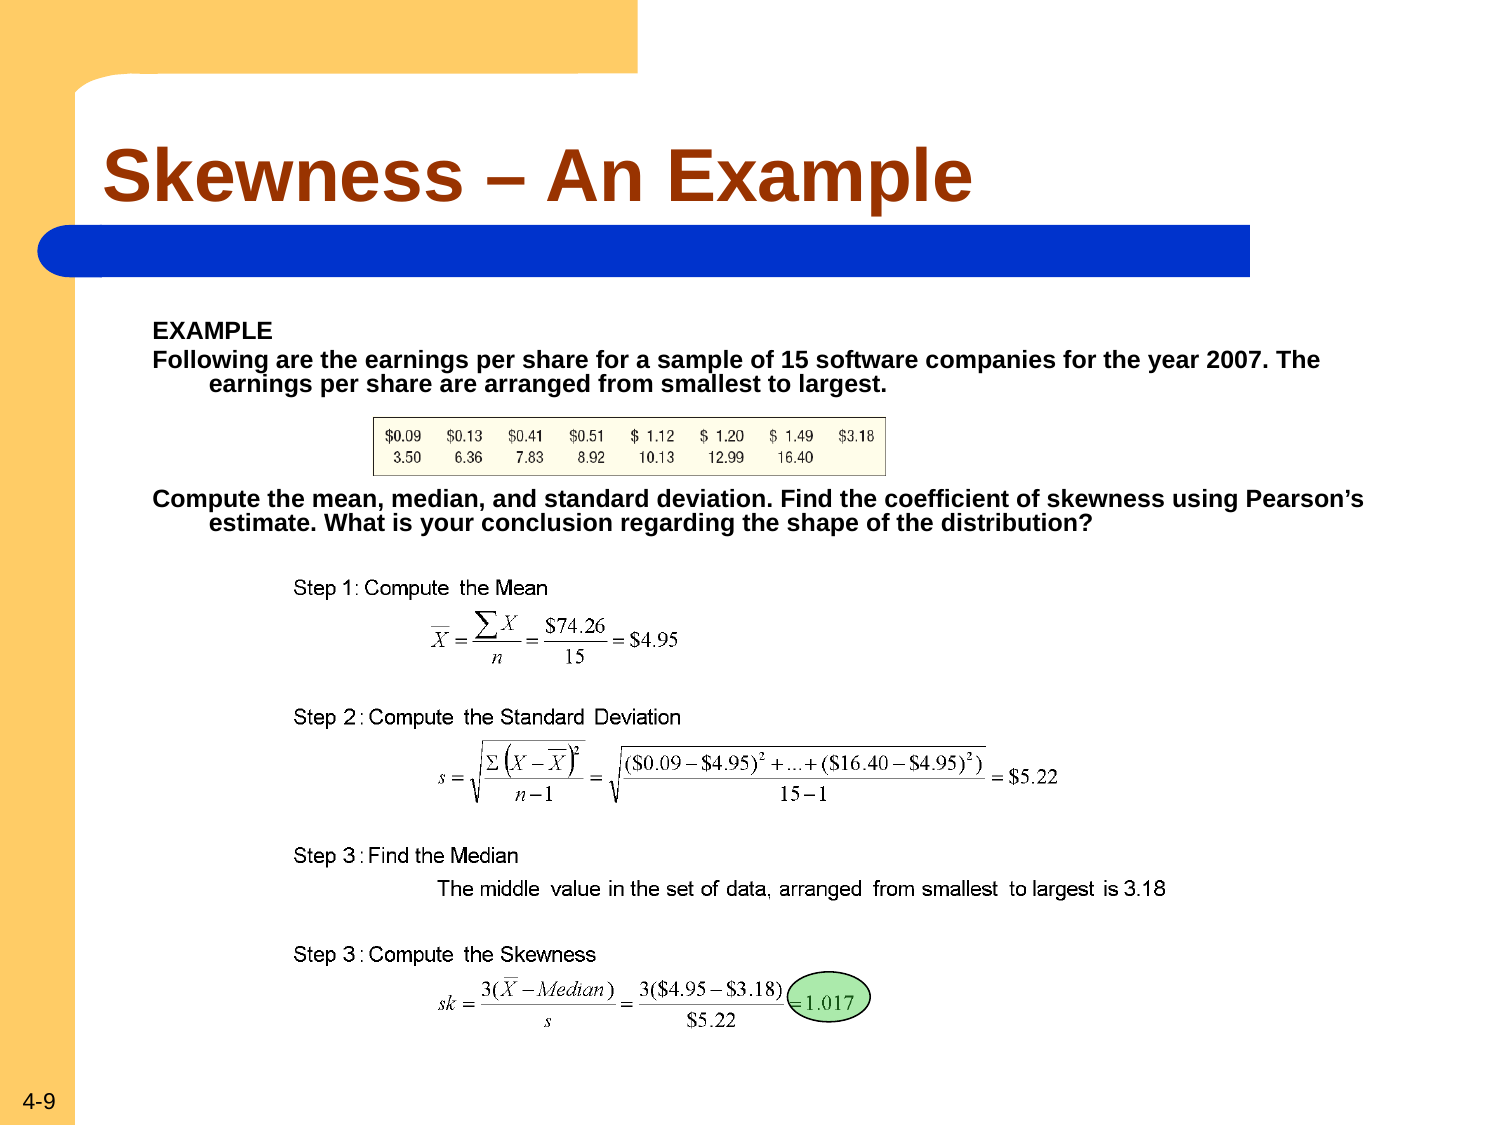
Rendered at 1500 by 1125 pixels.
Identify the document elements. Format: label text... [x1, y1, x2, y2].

picture [371, 416, 887, 476]
title Skewness – An Example [87, 75, 1388, 225]
picture [289, 574, 1171, 1032]
list EXAMPLE Following are the earnings per share for a sample of 15 software companies for the year 2007. The earnings per share are arranged from smallest to largest. Compute the mean, median, and standard deviation. Find the coefficient of skewness using Pearson’s estimate. What is your conclusion regarding the shape of the distribution? [137, 312, 1425, 524]
